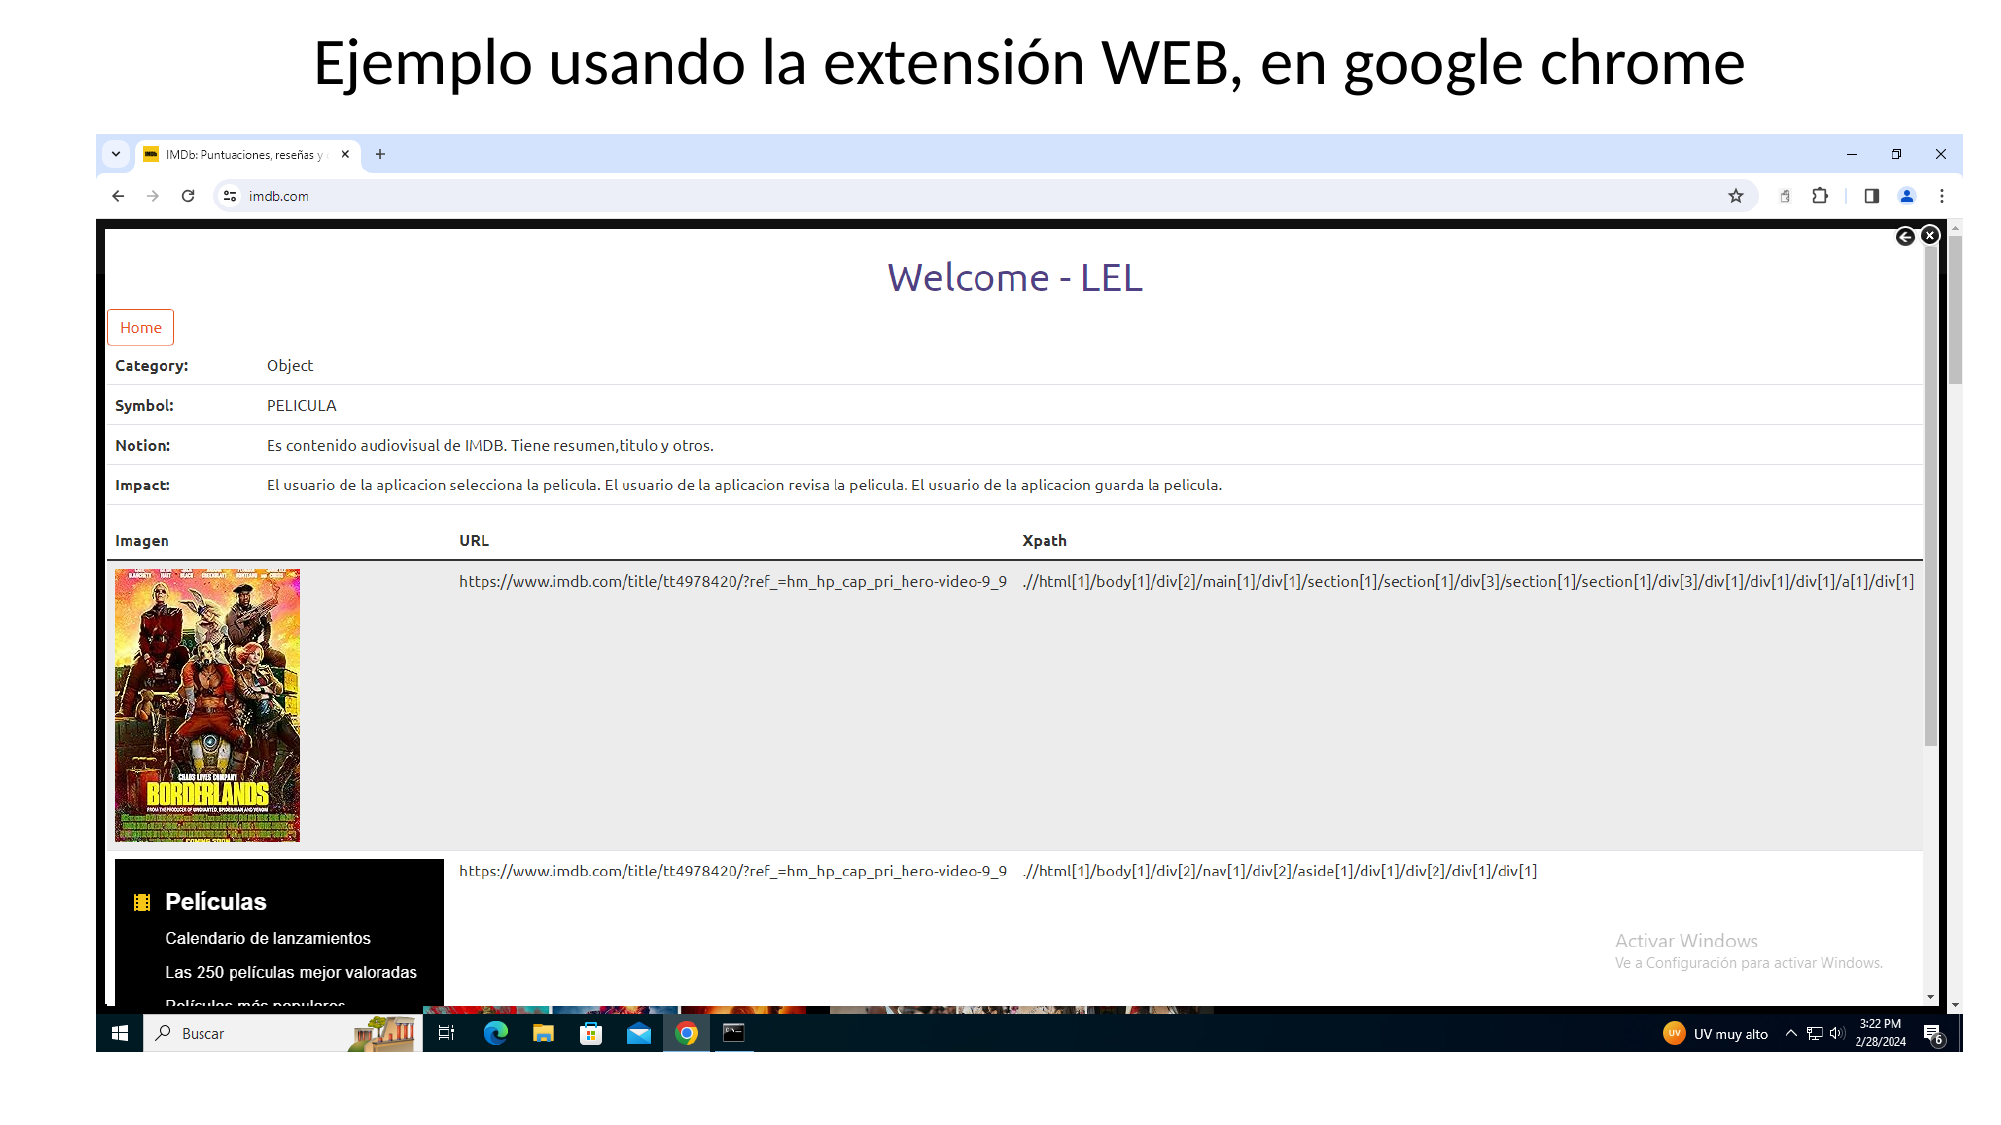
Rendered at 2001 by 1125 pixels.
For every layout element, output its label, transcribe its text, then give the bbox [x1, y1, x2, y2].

title Ejemplo usando la extensión WEB, en google chrome [280, 15, 1781, 107]
picture [96, 133, 1964, 1052]
